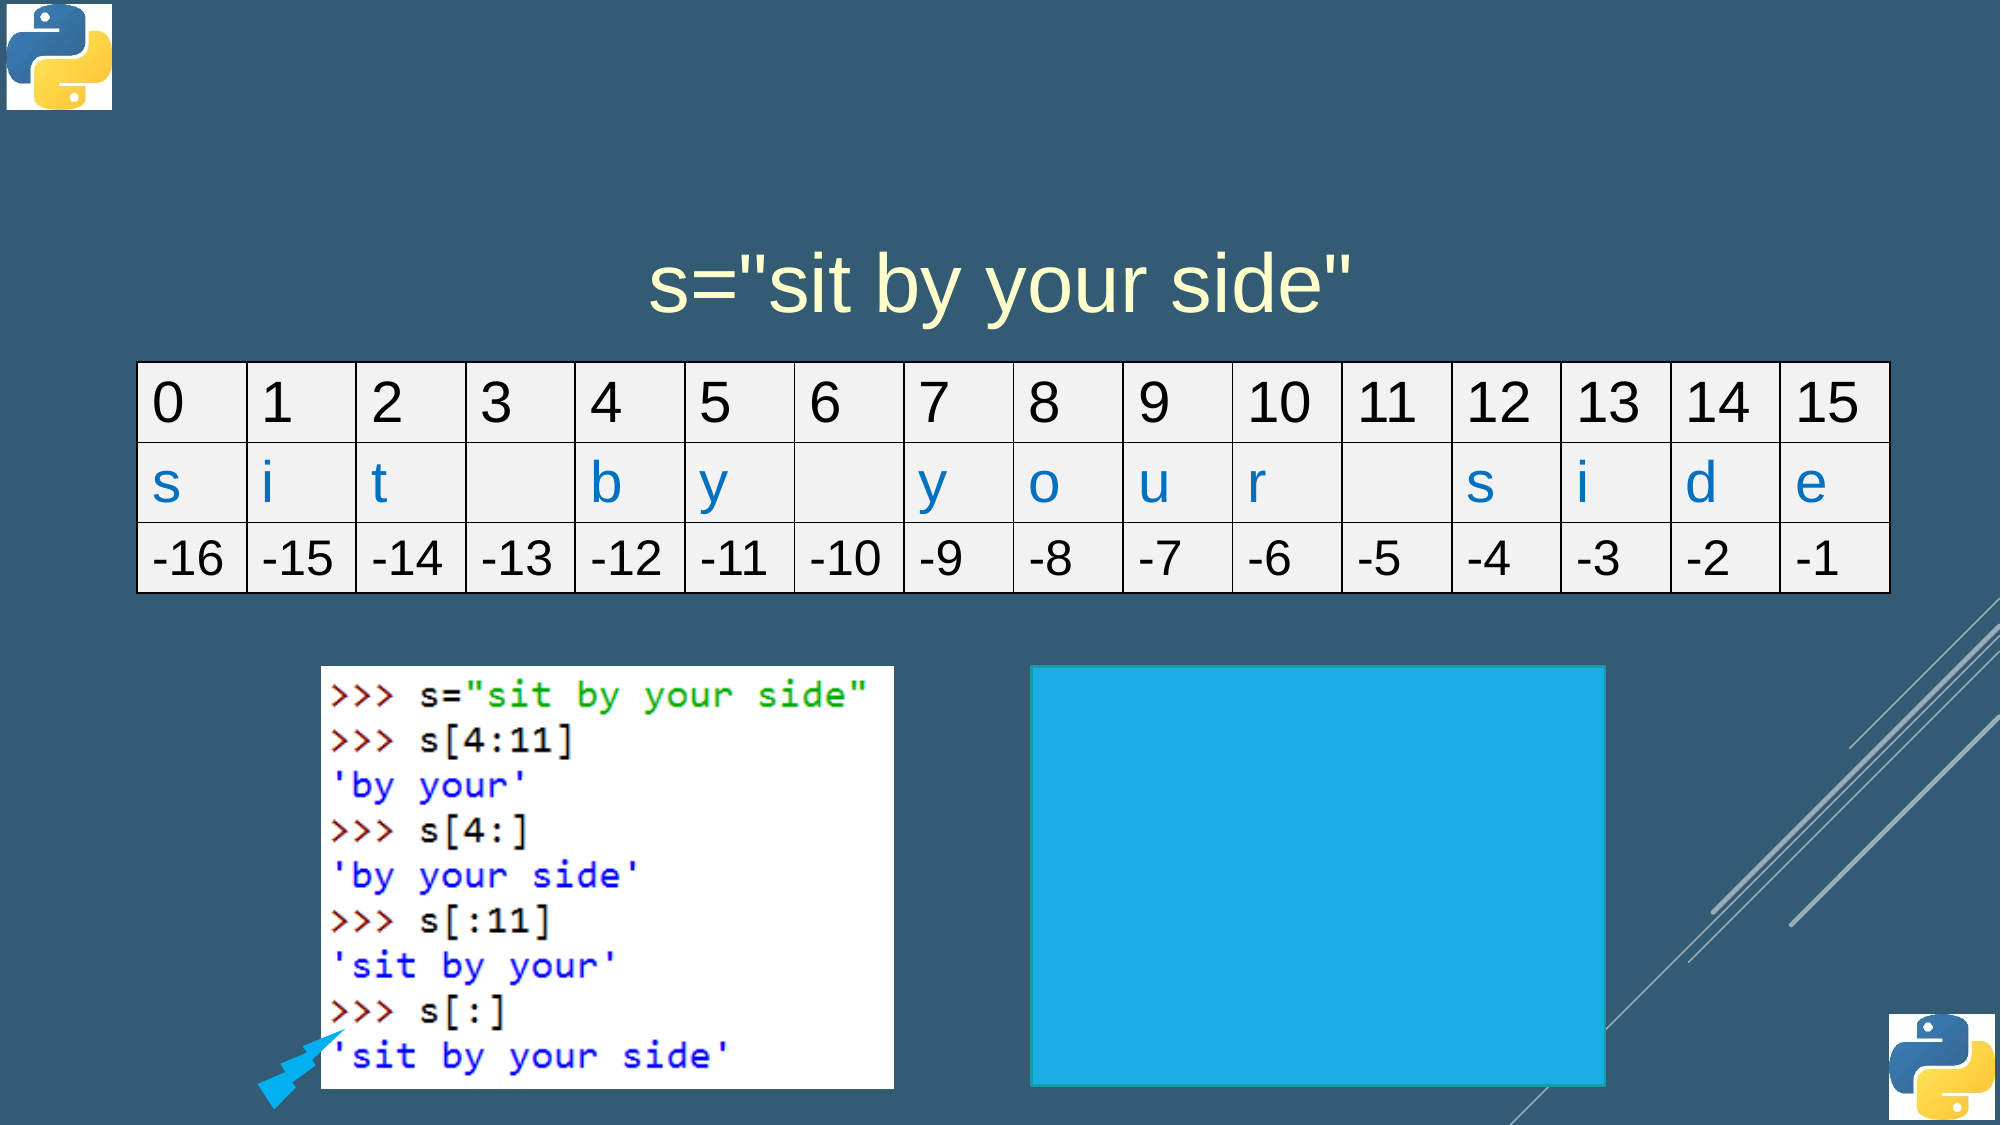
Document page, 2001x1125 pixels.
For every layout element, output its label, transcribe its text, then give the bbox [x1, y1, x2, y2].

table_cell -1 [1781, 523, 1889, 592]
table_header 0 [138, 363, 246, 442]
table_cell -10 [795, 523, 903, 592]
table_cell d [1672, 443, 1779, 522]
table_cell t [357, 443, 465, 522]
table_cell -9 [905, 523, 1013, 592]
table_cell [467, 443, 574, 522]
table_cell [795, 443, 903, 522]
table_cell s [138, 443, 246, 522]
table_cell b [576, 443, 684, 522]
table_header 6 [795, 363, 903, 442]
table_cell r [1233, 443, 1341, 522]
table_cell o [1014, 443, 1122, 522]
table_header 8 [1014, 363, 1122, 442]
text_box [256, 1037, 321, 1111]
table_cell -2 [1672, 523, 1779, 592]
table_header 1 [248, 363, 355, 442]
table_header 4 [576, 363, 684, 442]
table_cell -14 [357, 523, 465, 592]
table_header 10 [1233, 363, 1341, 442]
table_header 14 [1672, 363, 1779, 442]
text_box s="sit by your side" [633, 221, 1394, 337]
table_cell e [1781, 443, 1889, 522]
table_cell -8 [1014, 523, 1122, 592]
picture [321, 665, 894, 1089]
table_cell -16 [138, 523, 246, 592]
table_header 11 [1343, 363, 1451, 442]
table_cell [1343, 443, 1451, 522]
picture [1889, 1014, 1995, 1120]
table_cell s [1453, 443, 1560, 522]
table_header 7 [905, 363, 1013, 442]
table_cell -6 [1233, 523, 1341, 592]
table_cell -7 [1124, 523, 1232, 592]
table_cell -4 [1453, 523, 1560, 592]
table_cell -15 [248, 523, 355, 592]
table_cell y [686, 443, 794, 522]
table_cell i [1562, 443, 1670, 522]
table_header 12 [1453, 363, 1560, 442]
table_cell y [905, 443, 1013, 522]
table_header 3 [467, 363, 574, 442]
table_header 15 [1781, 363, 1889, 442]
picture [1031, 665, 1606, 1086]
table_header 9 [1124, 363, 1232, 442]
table_cell -11 [686, 523, 794, 592]
table_cell -13 [467, 523, 574, 592]
table_cell i [248, 443, 355, 522]
table_cell -3 [1562, 523, 1670, 592]
table_header 2 [357, 363, 465, 442]
table_header 13 [1562, 363, 1670, 442]
table_cell u [1124, 443, 1232, 522]
table_cell -5 [1343, 523, 1451, 592]
table_cell -12 [576, 523, 684, 592]
picture [6, 4, 112, 110]
table_header 5 [686, 363, 794, 442]
